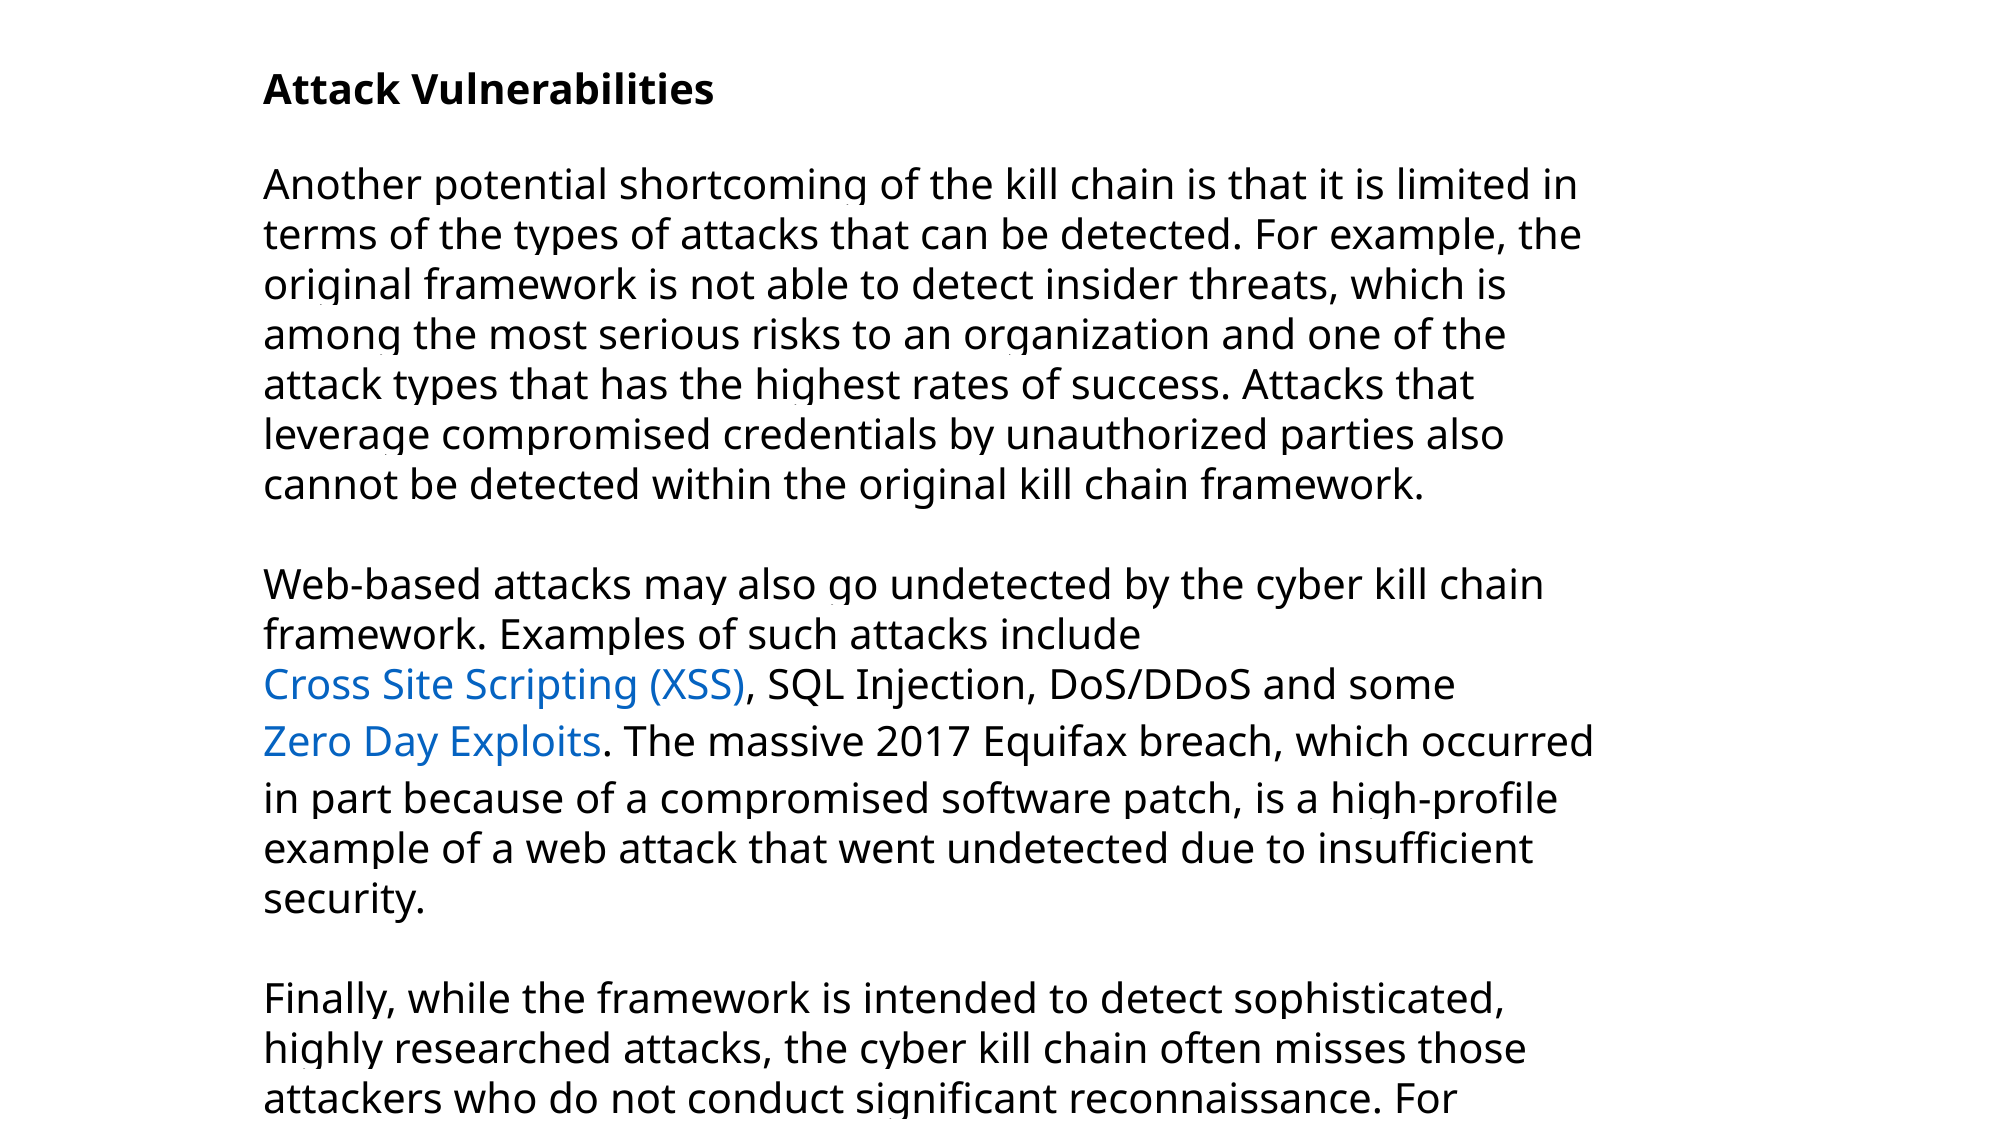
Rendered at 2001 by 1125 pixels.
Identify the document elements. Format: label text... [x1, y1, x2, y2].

text_box Attack Vulnerabilities Another potential shortcoming of the kill chain is that it is limited in terms of the types of attacks that can be detected. For example, the original framework is not able to detect insider threats, which is among the most serious risks to an organization and one of the attack types that has the highest rates of success. Attacks that leverage compromised credentials by unauthorized parties also cannot be detected within the original kill chain framework. Web-based attacks may also go undetected by the cyber kill chain framework. Examples of such attacks include Cross Site Scripting (XSS), SQL Injection, DoS/DDoS and some Zero Day Exploits. The massive 2017 Equifax breach, which occurred in part because of a compromised software patch, is a high-profile example of a web attack that went undetected due to insufficient security. Finally, while the framework is intended to detect sophisticated, highly researched attacks, the cyber kill chain often misses those attackers who do not conduct significant reconnaissance. For example, those who use a “spray and pray” technique often avoid carefully laid detection snares by pure happenstance. [248, 55, 1623, 1125]
